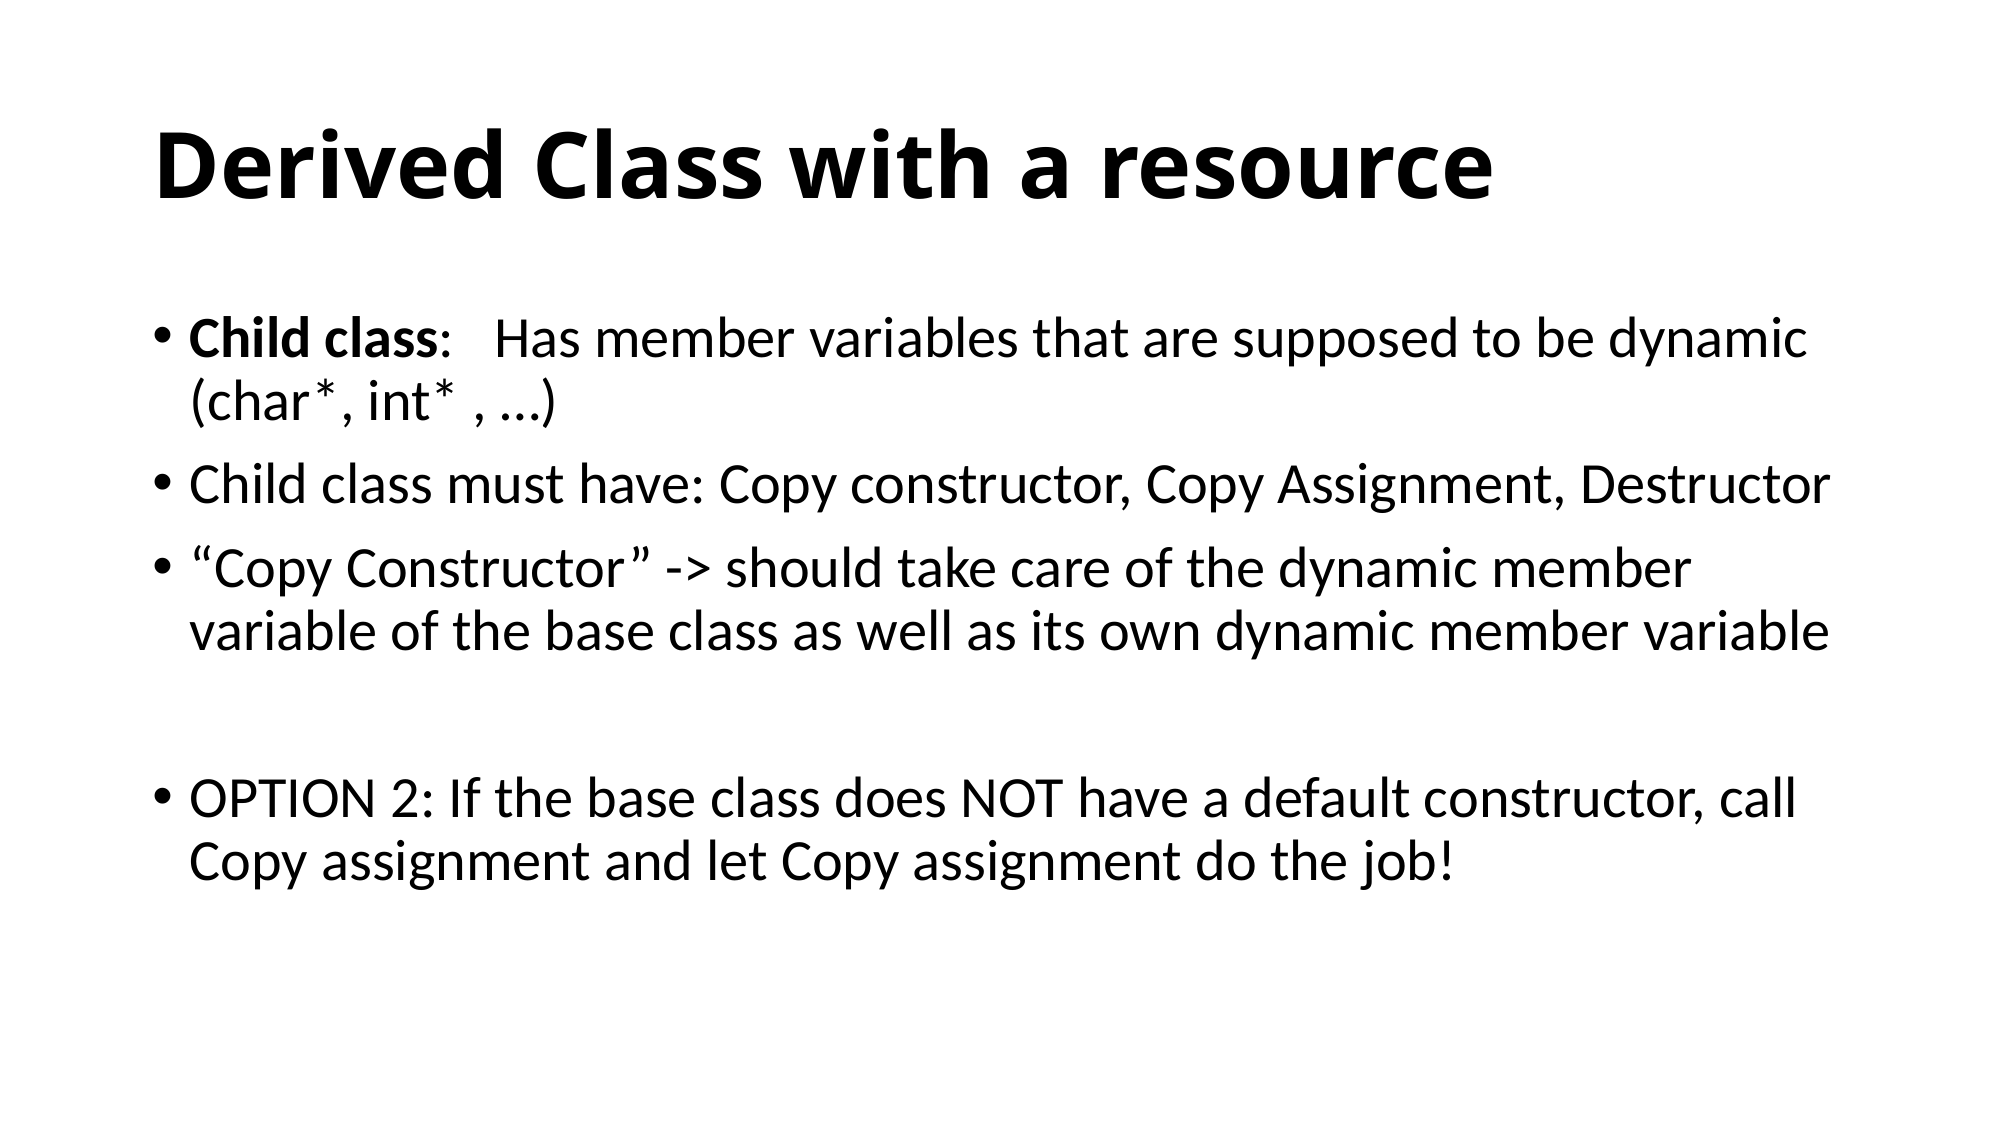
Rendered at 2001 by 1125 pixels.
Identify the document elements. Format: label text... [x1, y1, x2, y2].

title Derived Class with a resource [137, 59, 1863, 278]
list Child class: Has member variables that are supposed to be dynamic (char*, int* , …) Child class must have: Copy constructor, Copy Assignment, Destructor “Copy Constructor” -> should take care of the dynamic member variable of the base class as well as its own dynamic member variable OPTION 2: If the base class does NOT have a default constructor, call Copy assignment and let Copy assignment do the job! [137, 299, 1863, 1014]
